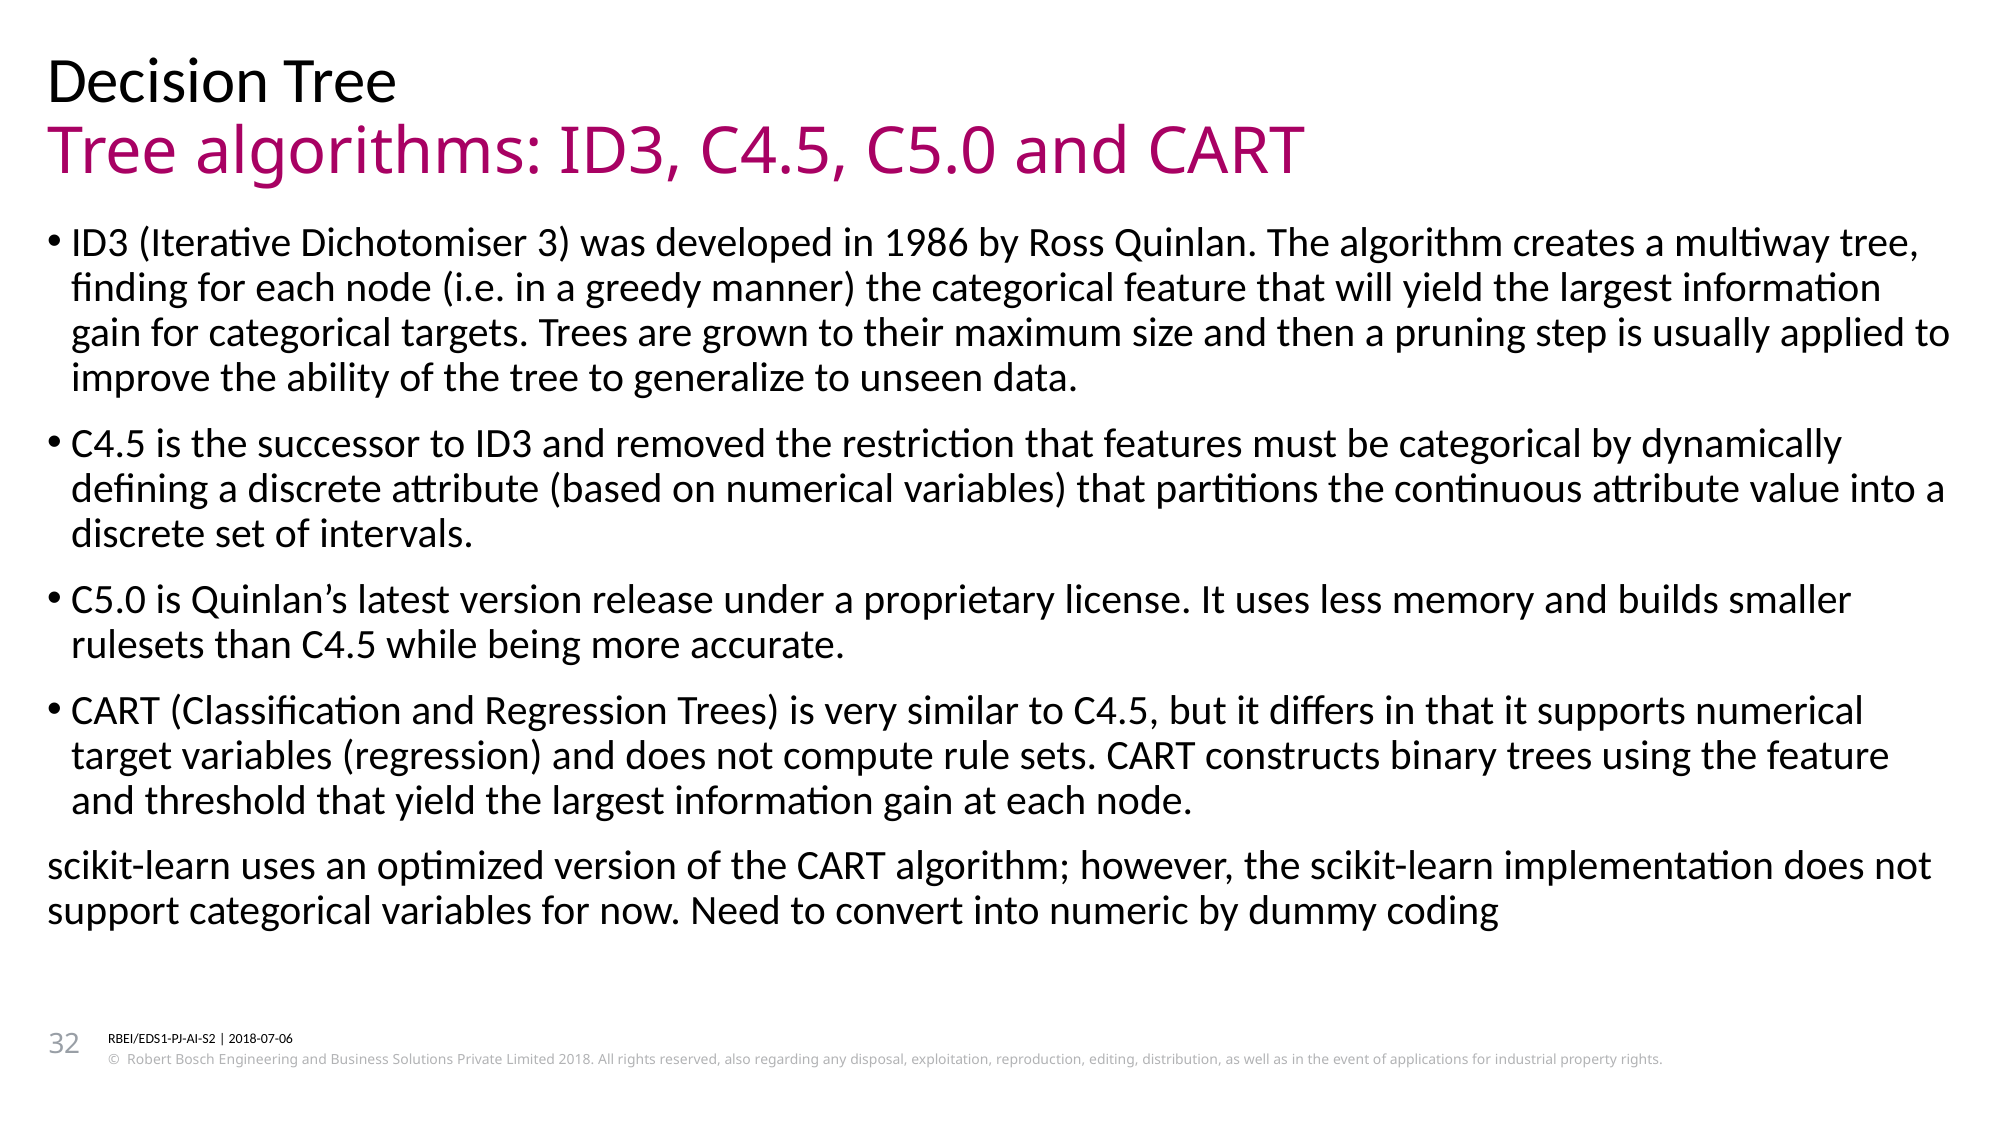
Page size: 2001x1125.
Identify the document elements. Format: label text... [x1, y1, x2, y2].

text_box 32 [48, 1026, 102, 1101]
text_box © Robert Bosch Engineering and Business Solutions Private Limited 2018. All rights reserved, also regarding any disposal, exploitation, reproduction, editing, distribution, as well as in the event of applications for industrial property rights. [108, 1049, 1777, 1090]
text_box Decision Tree [47, 47, 1953, 118]
list ID3 (Iterative Dichotomiser 3) was developed in 1986 by Ross Quinlan. The algorithm creates a multiway tree, finding for each node (i.e. in a greedy manner) the categorical feature that will yield the largest information gain for categorical targets. Trees are grown to their maximum size and then a pruning step is usually applied to improve the ability of the tree to generalize to unseen data. C4.5 is the successor to ID3 and removed the restriction that features must be categorical by dynamically defining a discrete attribute (based on numerical variables) that partitions the continuous attribute value into a discrete set of intervals. C5.0 is Quinlan’s latest version release under a proprietary license. It uses less memory and builds smaller rulesets than C4.5 while being more accurate. CART (Classification and Regression Trees) is very similar to C4.5, but it differs in that it supports numerical target variables (regression) and does not compute rule sets. CART constructs binary trees using the feature and threshold that yield the largest information gain at each node. scikit-learn uses an optimized version of the CART algorithm; however, the scikit-learn implementation does not support categorical variables for now. Need to convert into numeric by dummy coding [47, 220, 1953, 956]
title Tree algorithms: ID3, C4.5, C5.0 and CART [47, 118, 1953, 189]
text_box RBEI/EDS1-PJ-AI-S2 | 2018-07-06 [108, 1028, 1777, 1049]
